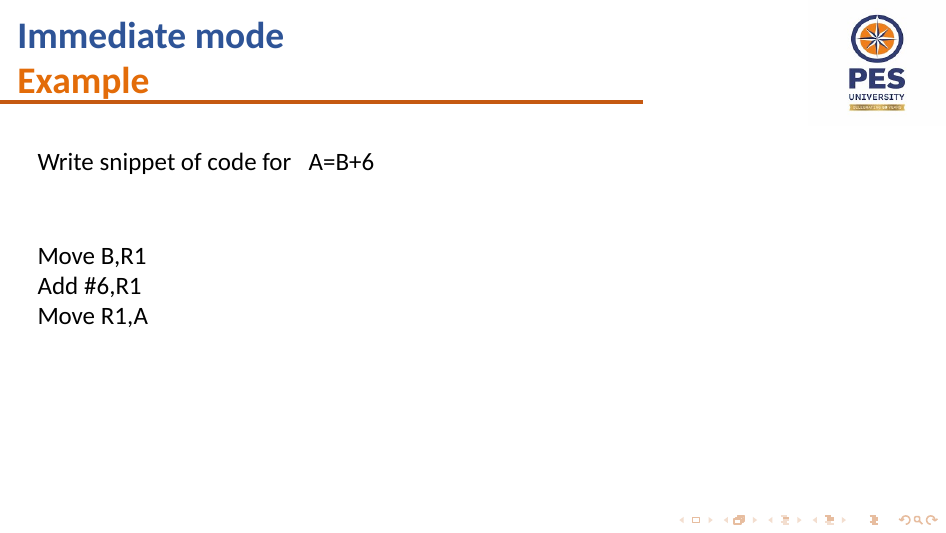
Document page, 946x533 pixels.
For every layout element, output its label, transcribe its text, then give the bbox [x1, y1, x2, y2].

title Immediate mode Example [15, 9, 755, 102]
text_box Write snippet of code for A=B+6 Move B,R1 Add #6,R1 Move R1,A [0, 144, 697, 330]
picture [808, 0, 946, 126]
